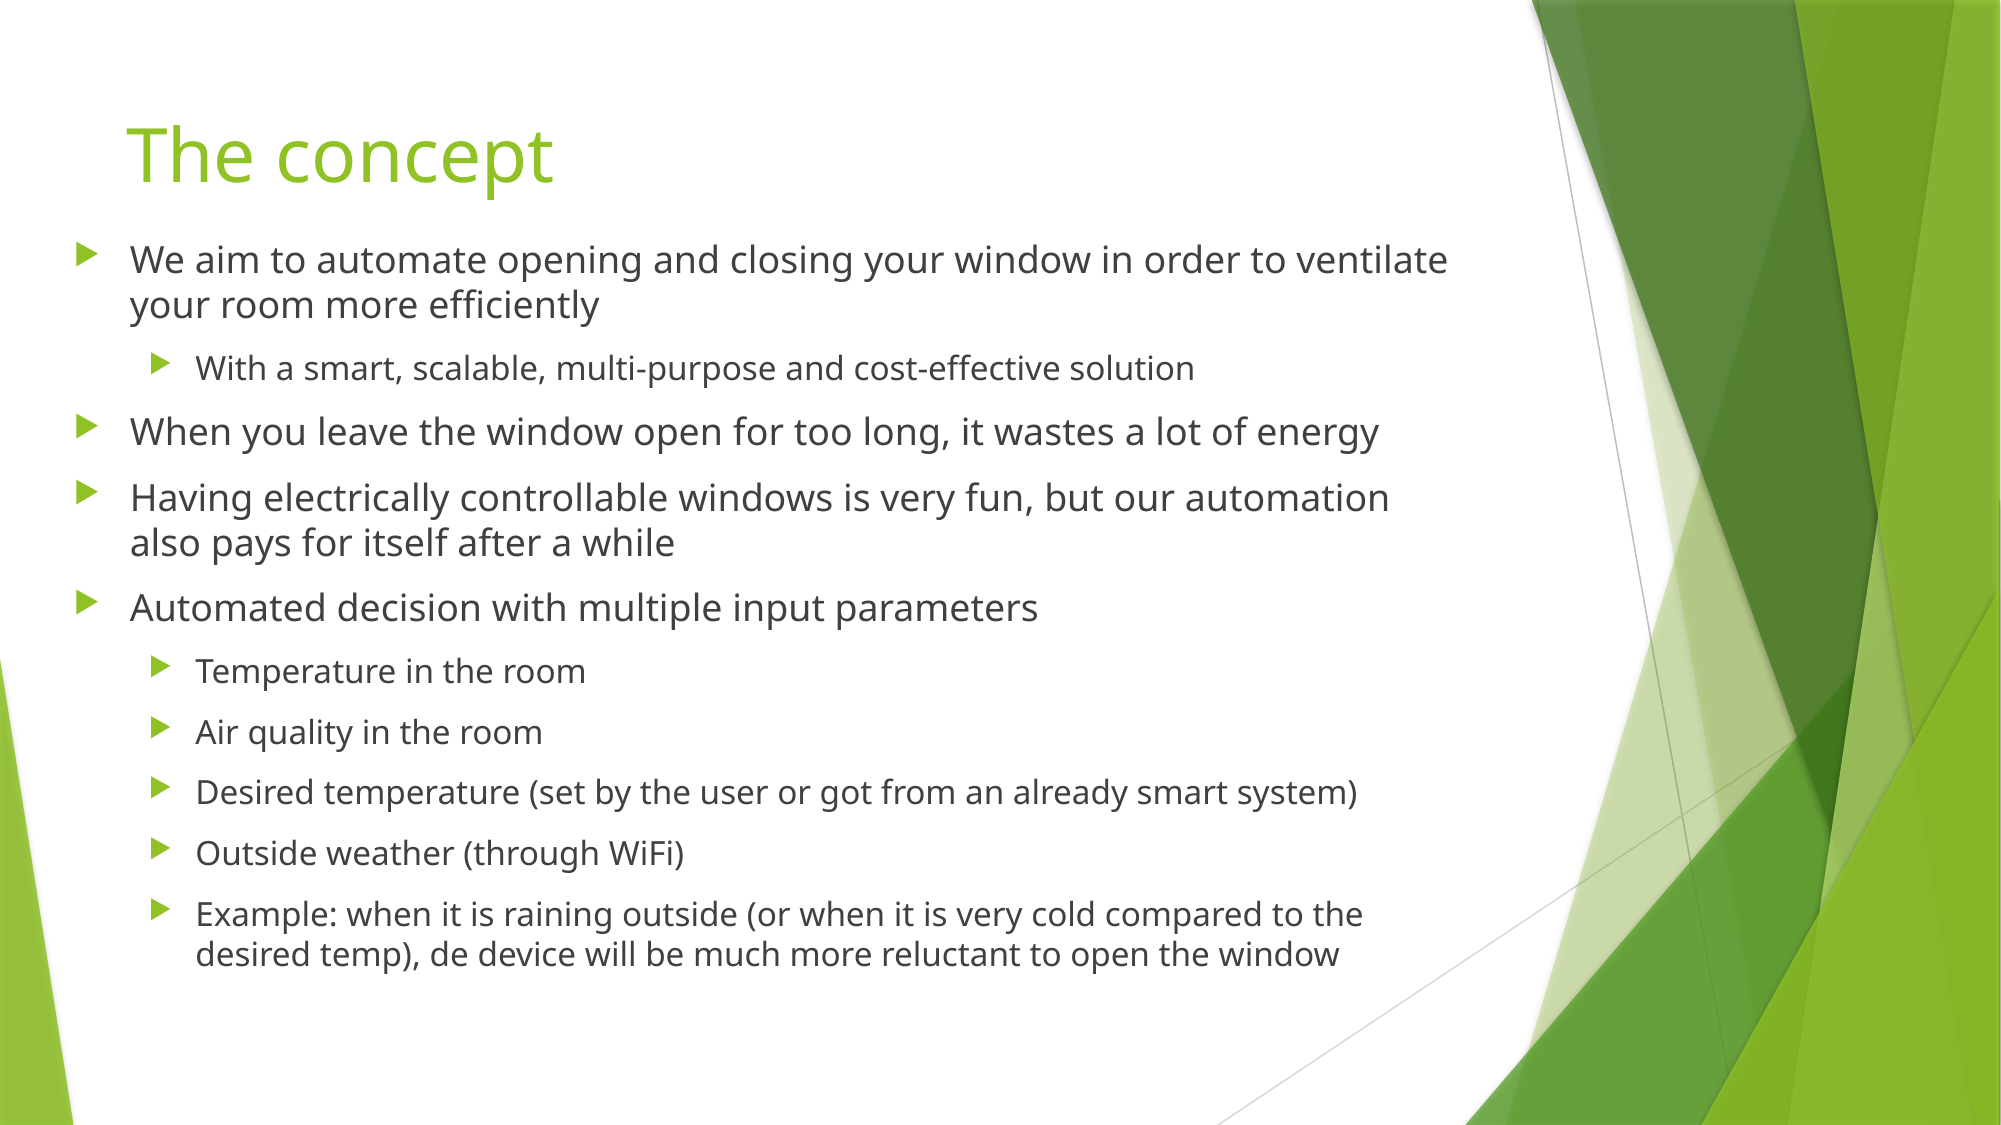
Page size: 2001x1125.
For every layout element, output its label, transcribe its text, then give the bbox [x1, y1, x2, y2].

list We aim to automate opening and closing your window in order to ventilate your room more efficiently With a smart, scalable, multi-purpose and cost-effective solution When you leave the window open for too long, it wastes a lot of energy Having electrically controllable windows is very fun, but our automation also pays for itself after a while Automated decision with multiple input parameters Temperature in the room Air quality in the room Desired temperature (set by the user or got from an already smart system) Outside weather (through WiFi) Example: when it is raining outside (or when it is very cold compared to the desired temp), de device will be much more reluctant to open the window [58, 228, 1469, 1025]
title The concept [111, 99, 1522, 317]
